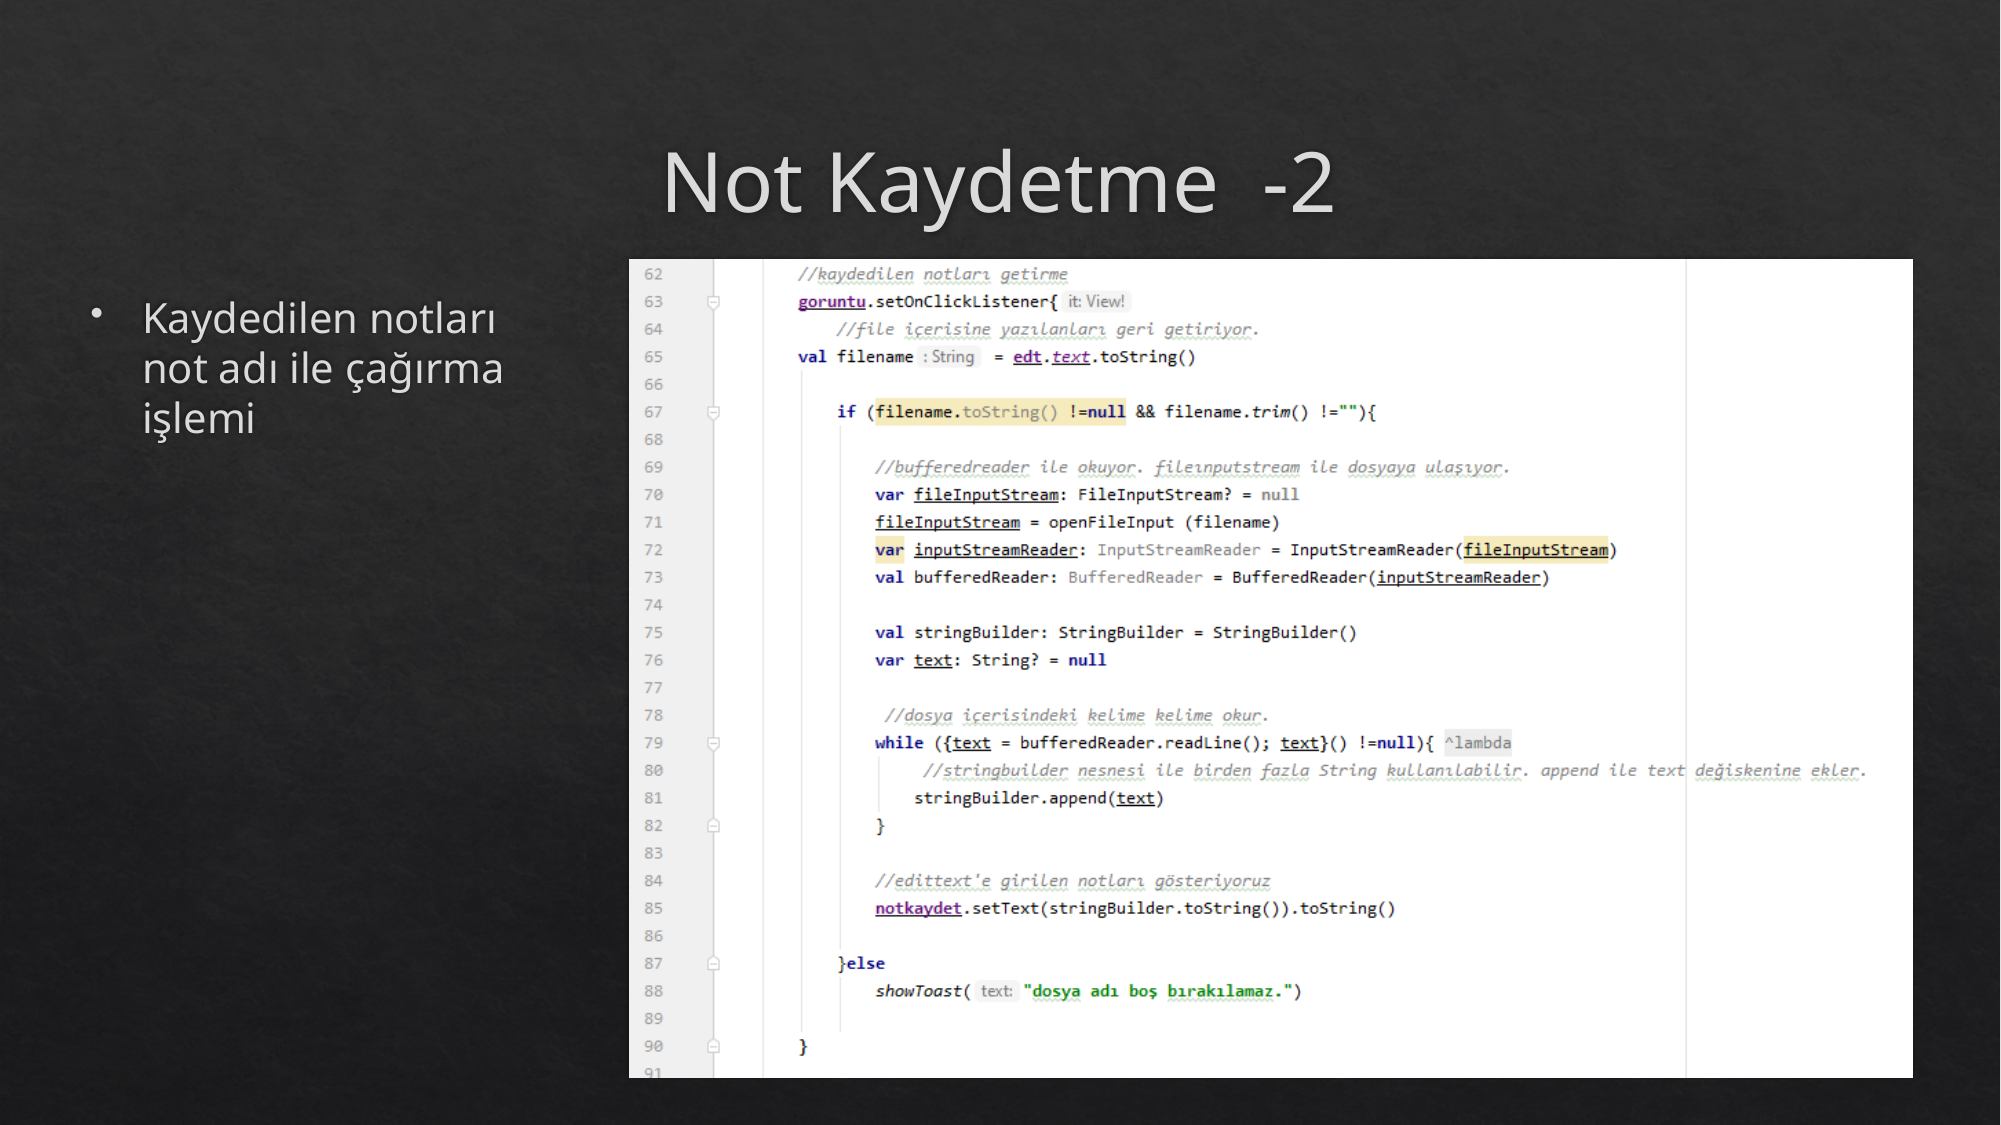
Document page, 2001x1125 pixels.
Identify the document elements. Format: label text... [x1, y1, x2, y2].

list Kaydedilen notları not adı ile çağırma işlemi [70, 284, 559, 950]
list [628, 258, 1914, 1078]
title Not Kaydetme -2 [149, 99, 1849, 260]
